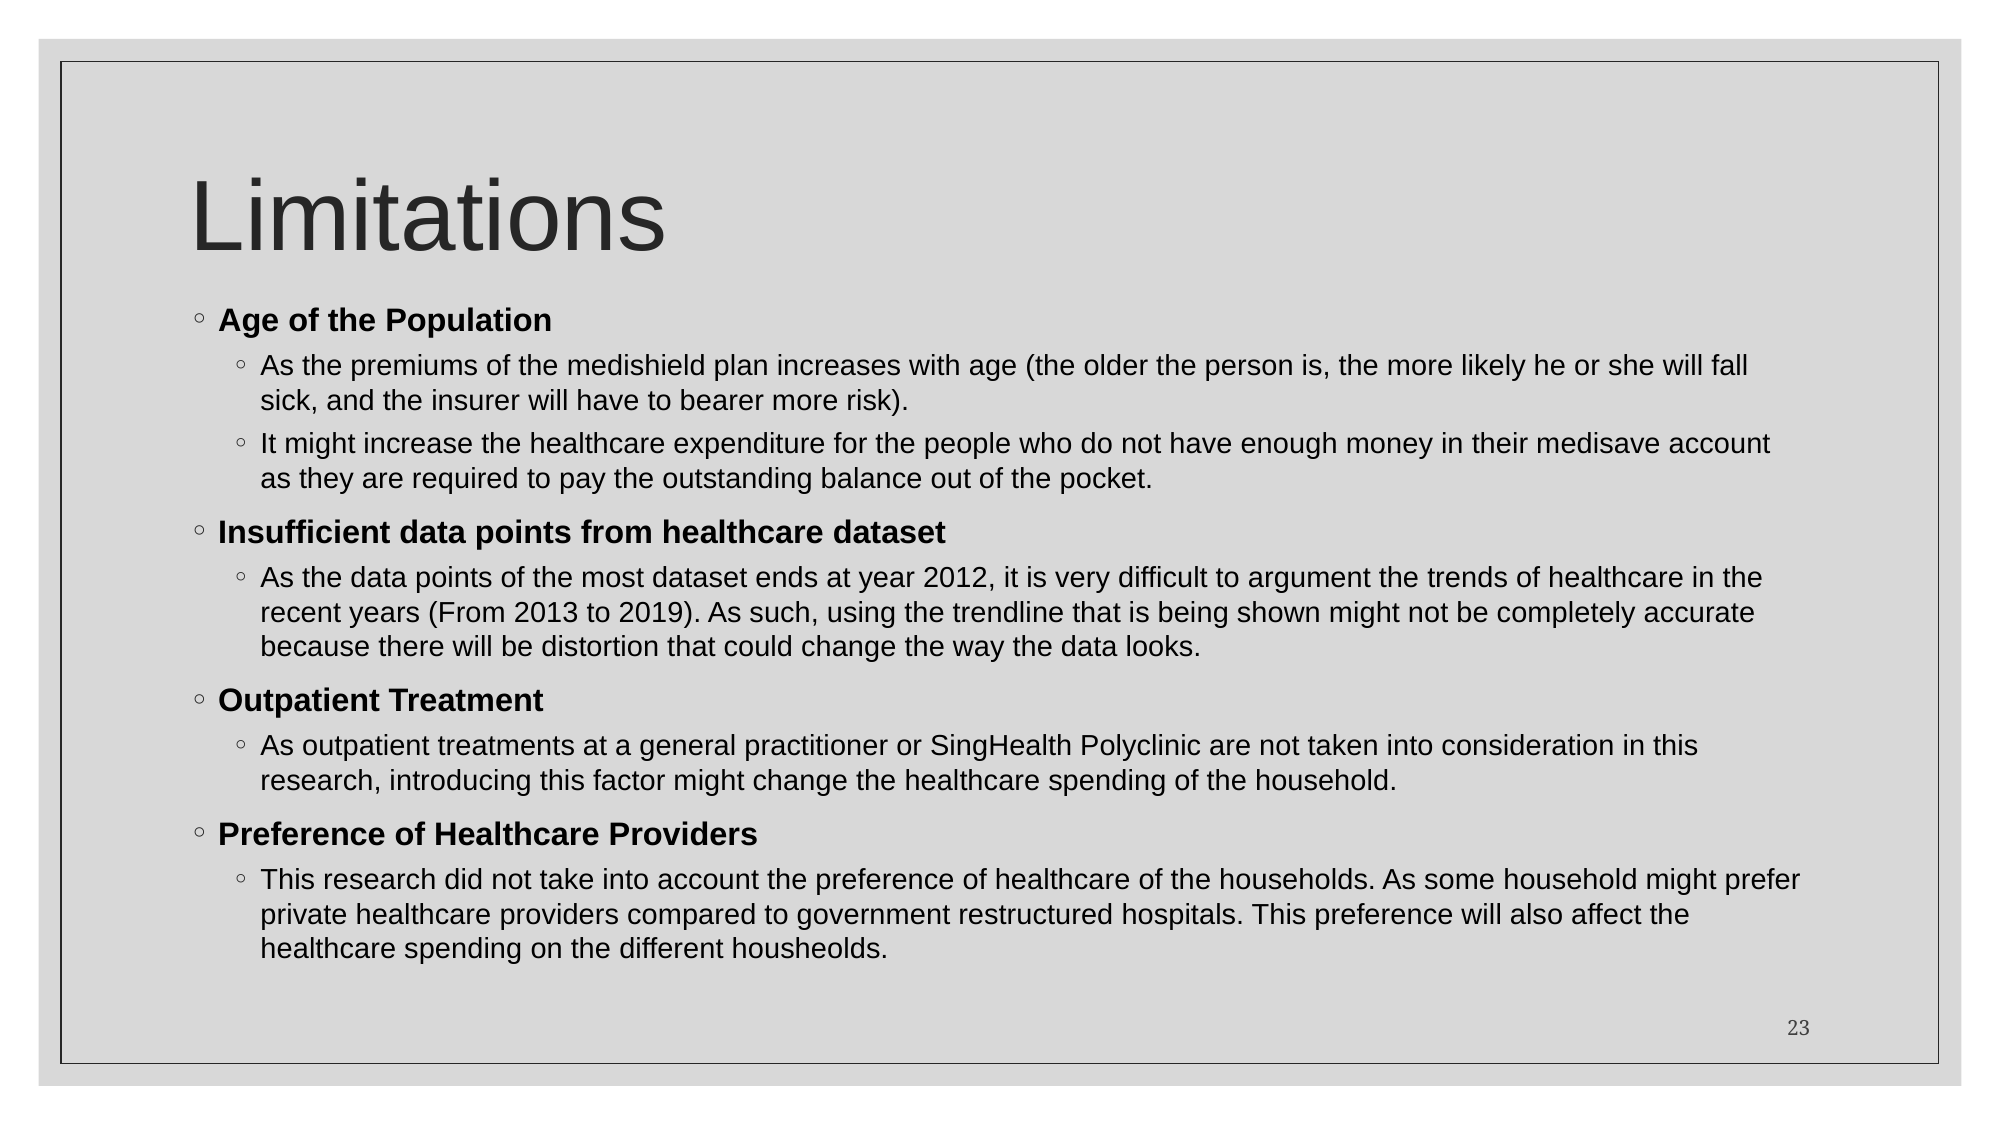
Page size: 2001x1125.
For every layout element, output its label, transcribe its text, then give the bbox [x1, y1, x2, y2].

title Limitations [174, 105, 1825, 291]
slide_number 23 [1687, 990, 1825, 1050]
list Age of the Population As the premiums of the medishield plan increases with age (the older the person is, the more likely he or she will fall sick, and the insurer will have to bearer more risk). It might increase the healthcare expenditure for the people who do not have enough money in their medisave account as they are required to pay the outstanding balance out of the pocket. Insufficient data points from healthcare dataset As the data points of the most dataset ends at year 2012, it is very difficult to argument the trends of healthcare in the recent years (From 2013 to 2019). As such, using the trendline that is being shown might not be completely accurate because there will be distortion that could change the way the data looks. Outpatient Treatment As outpatient treatments at a general practitioner or SingHealth Polyclinic are not taken into consideration in this research, introducing this factor might change the healthcare spending of the household. Preference of Healthcare Providers This research did not take into account the preference of healthcare of the households. As some household might prefer private healthcare providers compared to government restructured hospitals. This preference will also affect the healthcare spending on the different housheolds. [174, 291, 1825, 977]
